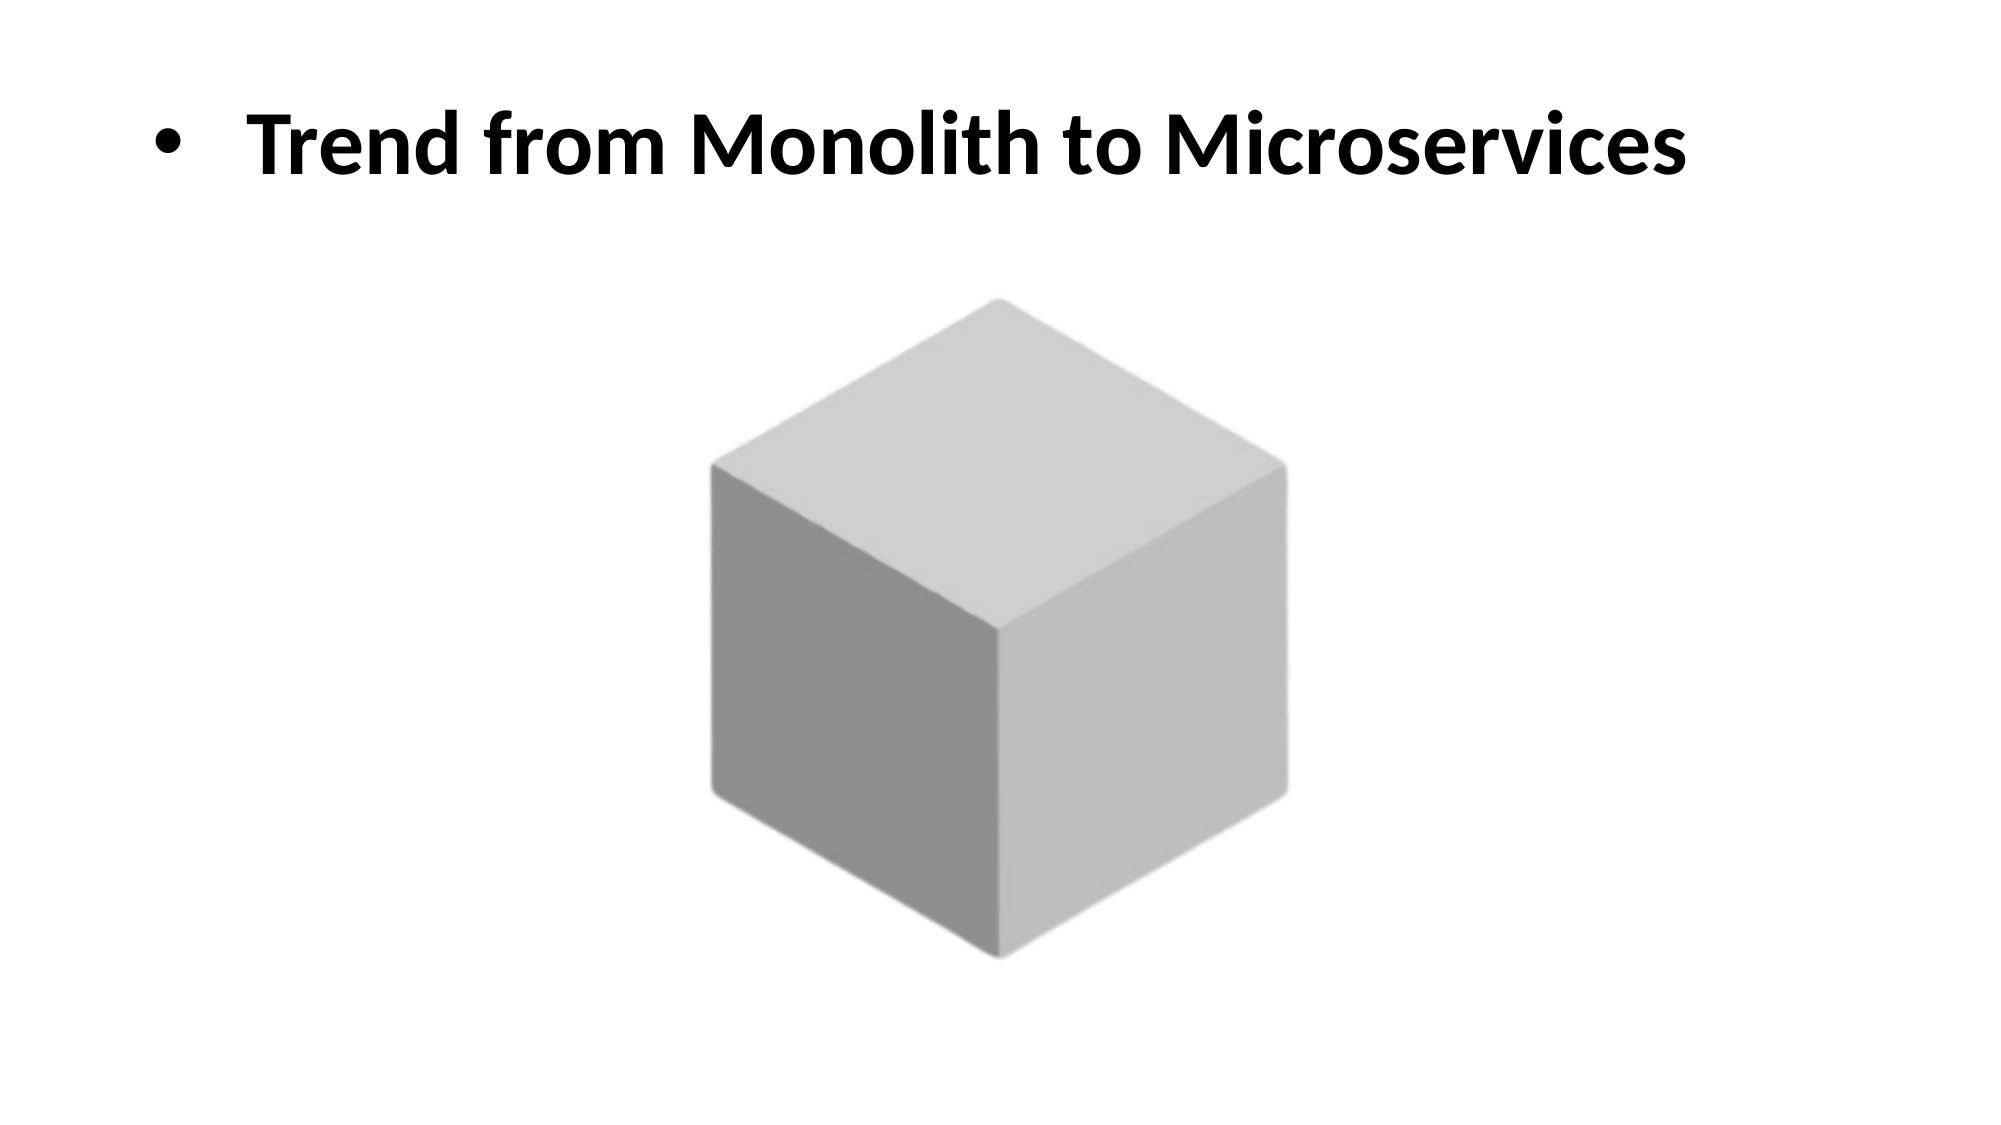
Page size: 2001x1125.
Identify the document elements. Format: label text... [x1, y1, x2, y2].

title Trend from Monolith to Microservices [137, 36, 1863, 254]
picture [556, 217, 1444, 1125]
